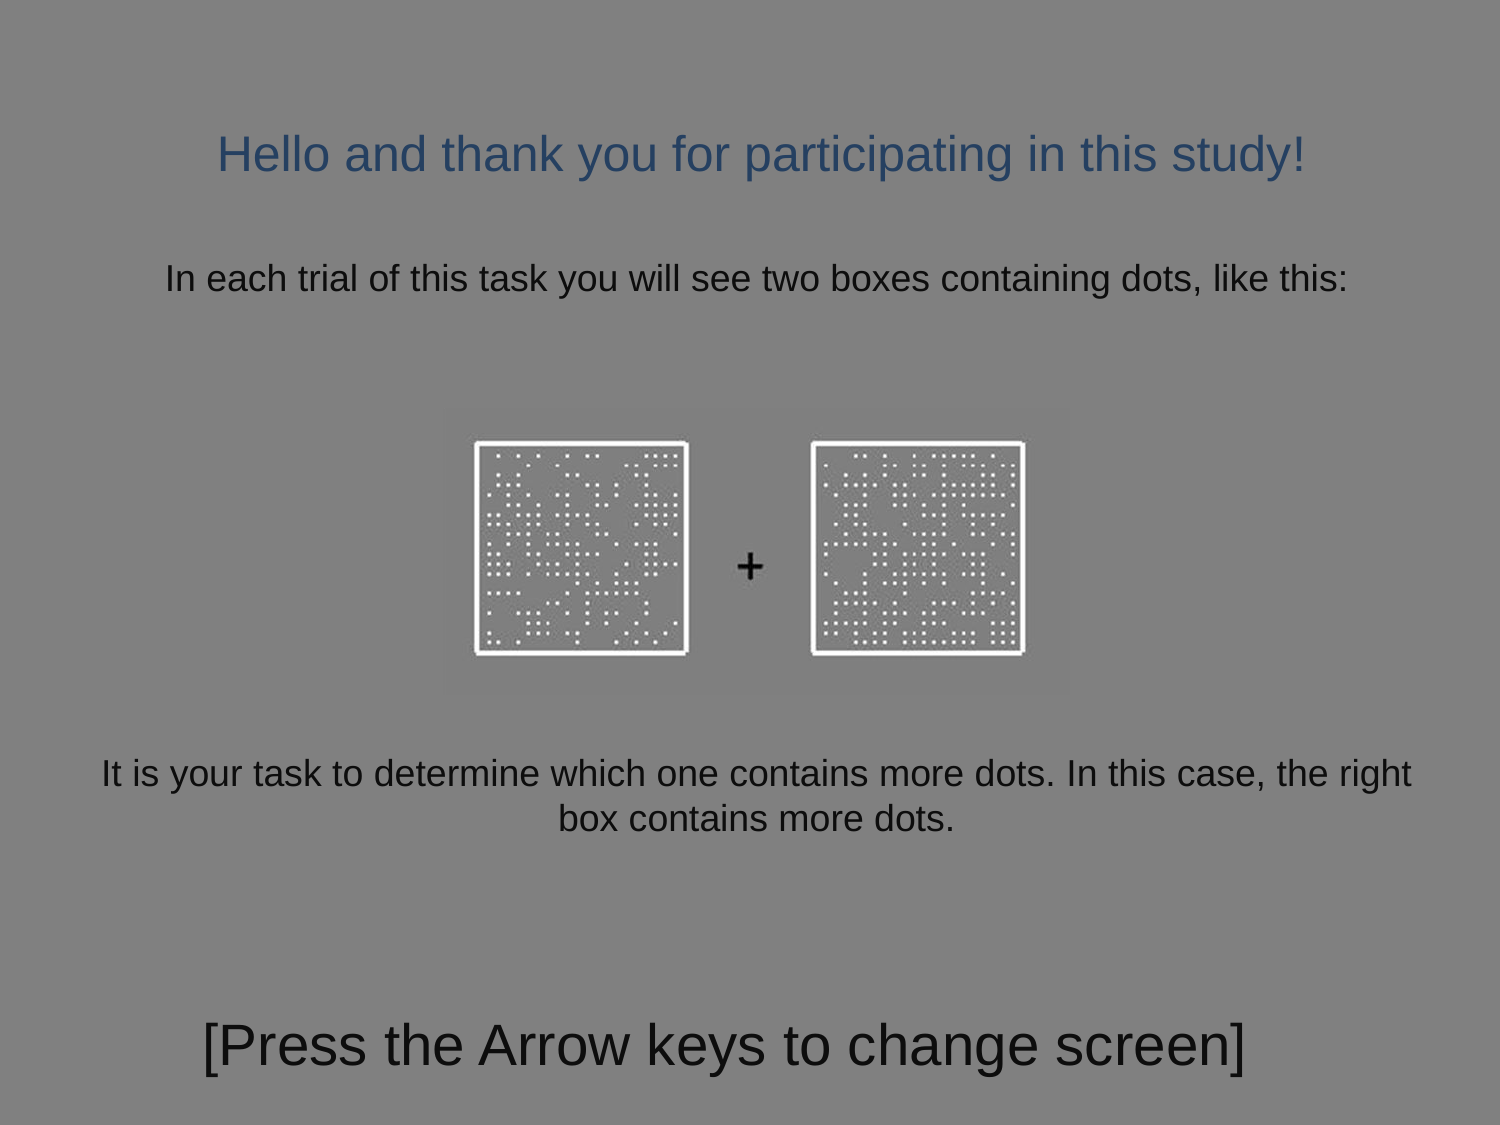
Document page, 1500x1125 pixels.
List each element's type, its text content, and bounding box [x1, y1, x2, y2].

picture [443, 408, 1071, 696]
title Hello and thank you for participating in this study! [123, 30, 1399, 246]
text_box [Press the Arrow keys to change screen] [188, 999, 1264, 1085]
text_box In each trial of this task you will see two boxes containing dots, like this: It is your task to determine which one contains more dots. In this case, the right box contains more dots. [85, 246, 1429, 891]
